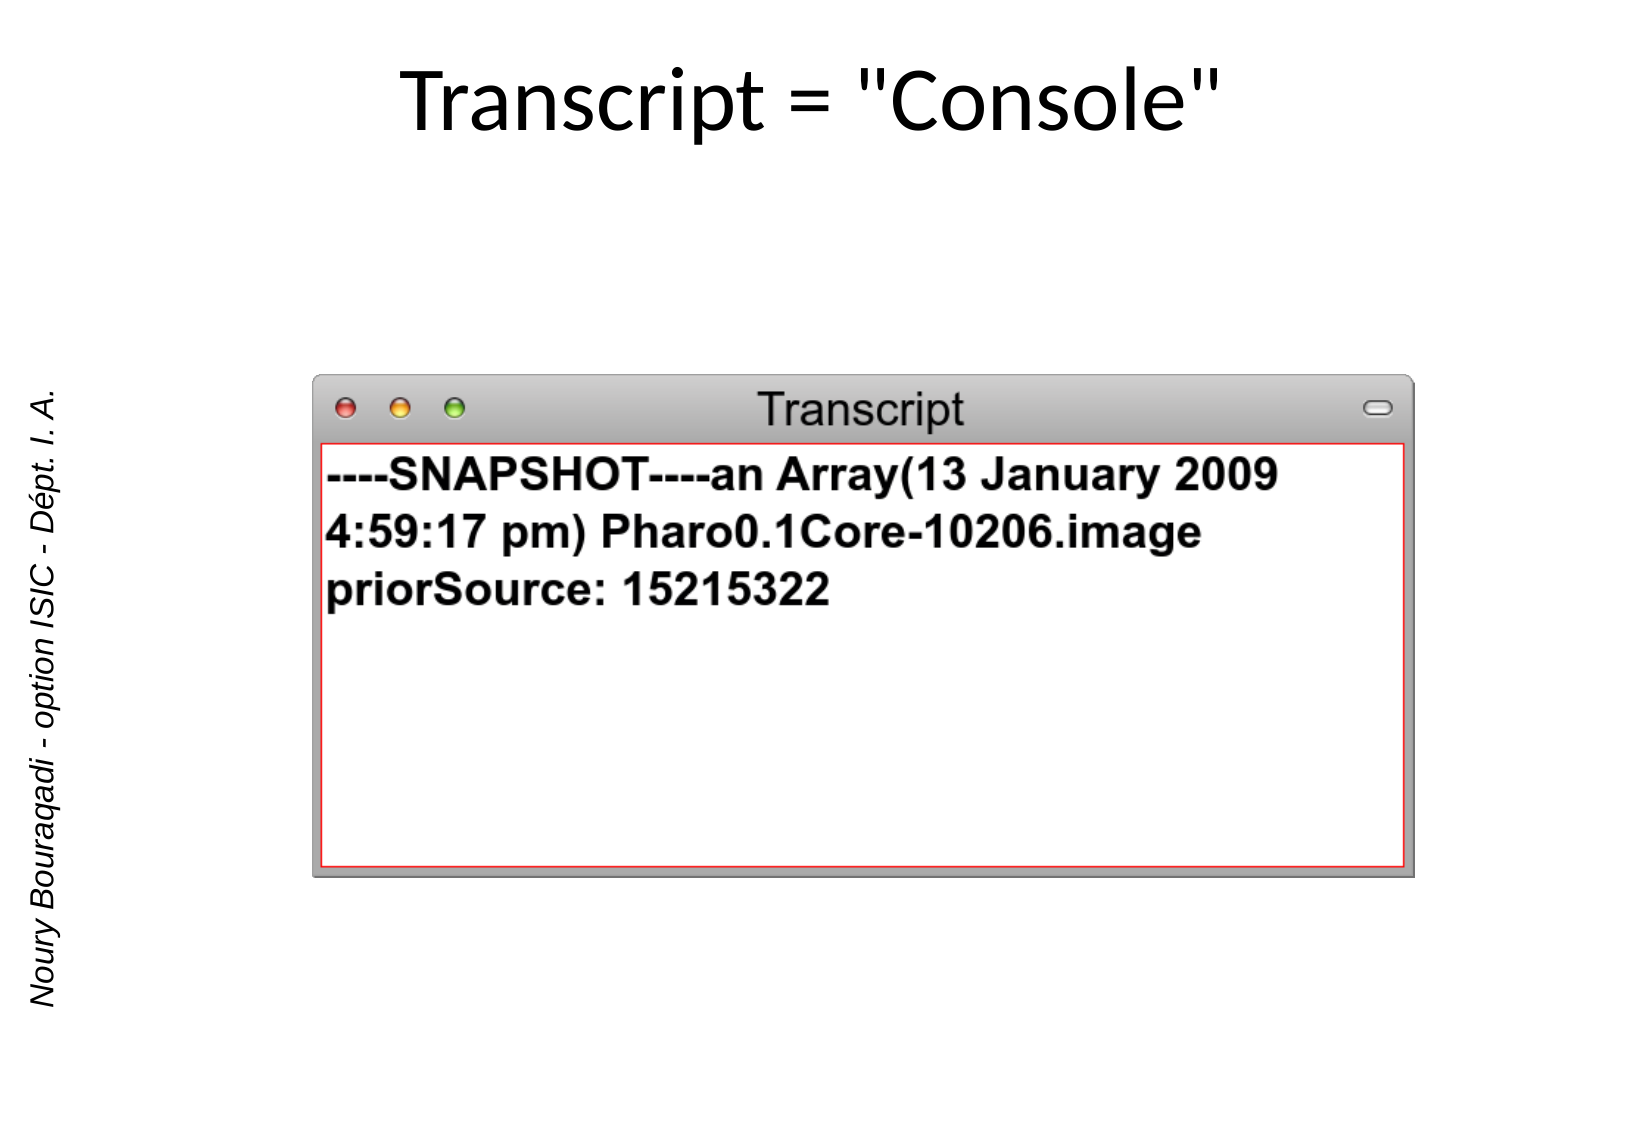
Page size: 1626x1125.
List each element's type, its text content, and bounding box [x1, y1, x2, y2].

picture [312, 374, 1415, 879]
title Transcript = "Console" [0, 0, 1625, 188]
